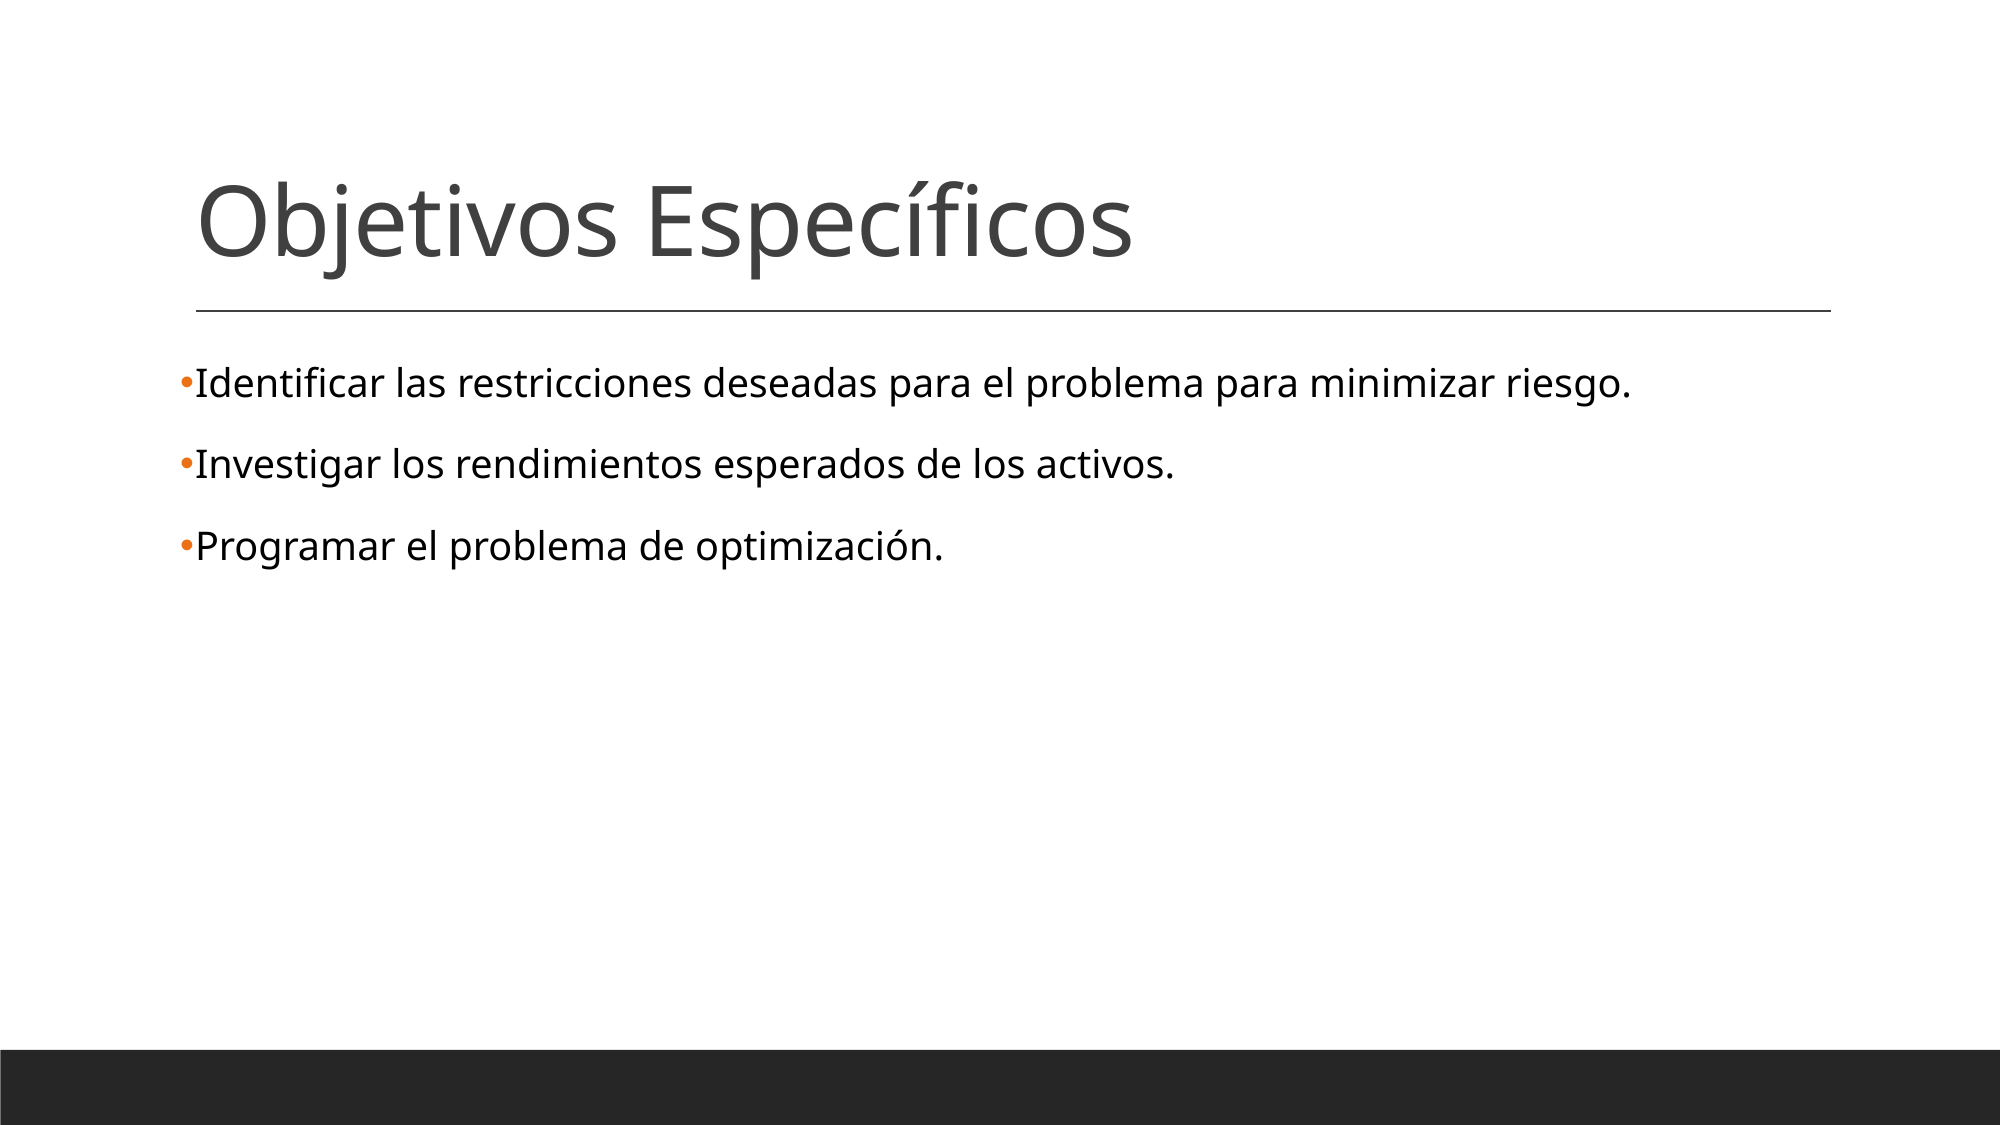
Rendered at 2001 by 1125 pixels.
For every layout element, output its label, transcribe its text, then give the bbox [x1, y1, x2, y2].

title Objetivos Específicos [180, 47, 1830, 285]
list Identificar las restricciones deseadas para el problema para minimizar riesgo. Investigar los rendimientos esperados de los activos. Programar el problema de optimización. [180, 345, 1830, 963]
